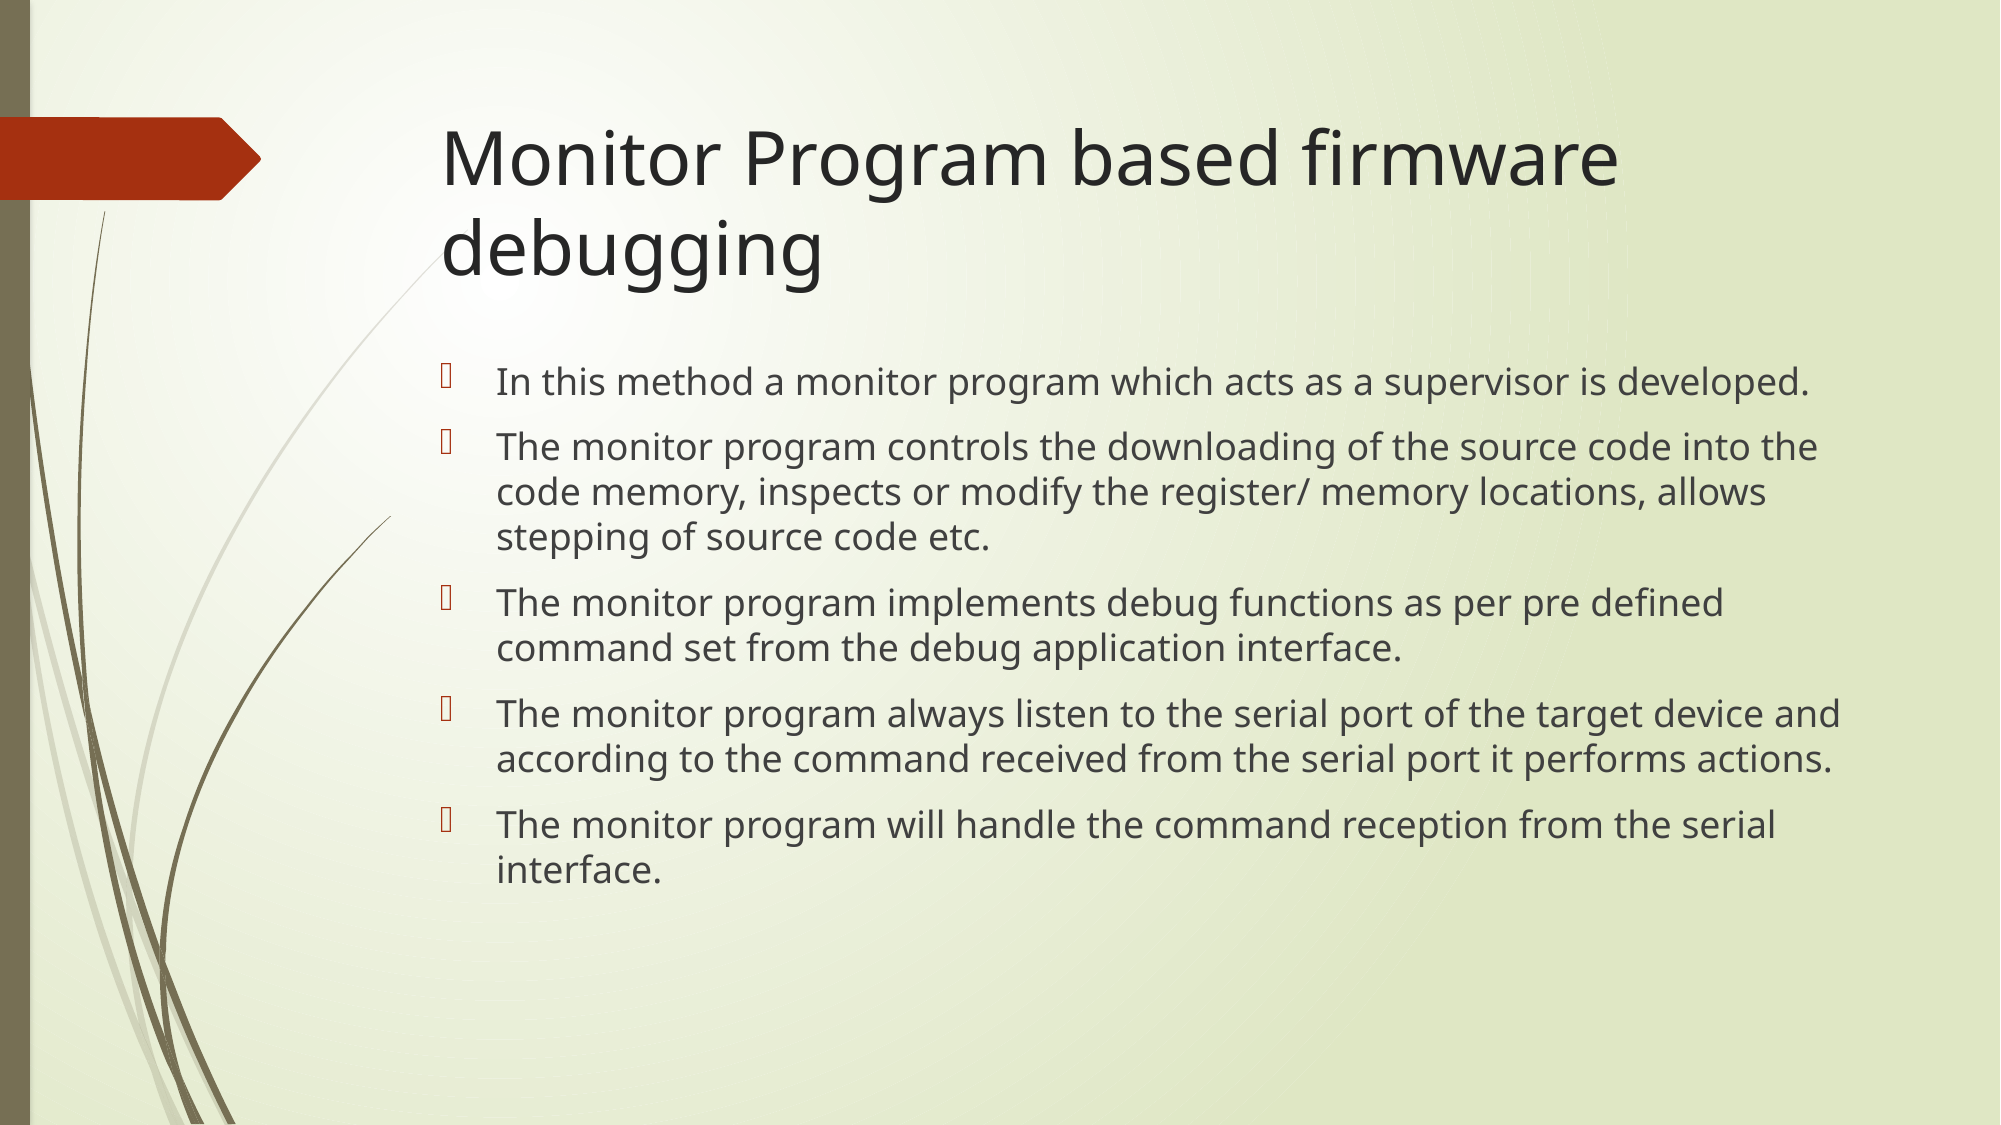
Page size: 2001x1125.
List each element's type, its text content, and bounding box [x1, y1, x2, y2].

list In this method a monitor program which acts as a supervisor is developed. The monitor program controls the downloading of the source code into the code memory, inspects or modify the register/ memory locations, allows stepping of source code etc. The monitor program implements debug functions as per pre defined command set from the debug application interface. The monitor program always listen to the serial port of the target device and according to the command received from the serial port it performs actions. The monitor program will handle the command reception from the serial interface. [424, 350, 1888, 970]
title Monitor Program based firmware debugging [425, 102, 1888, 313]
